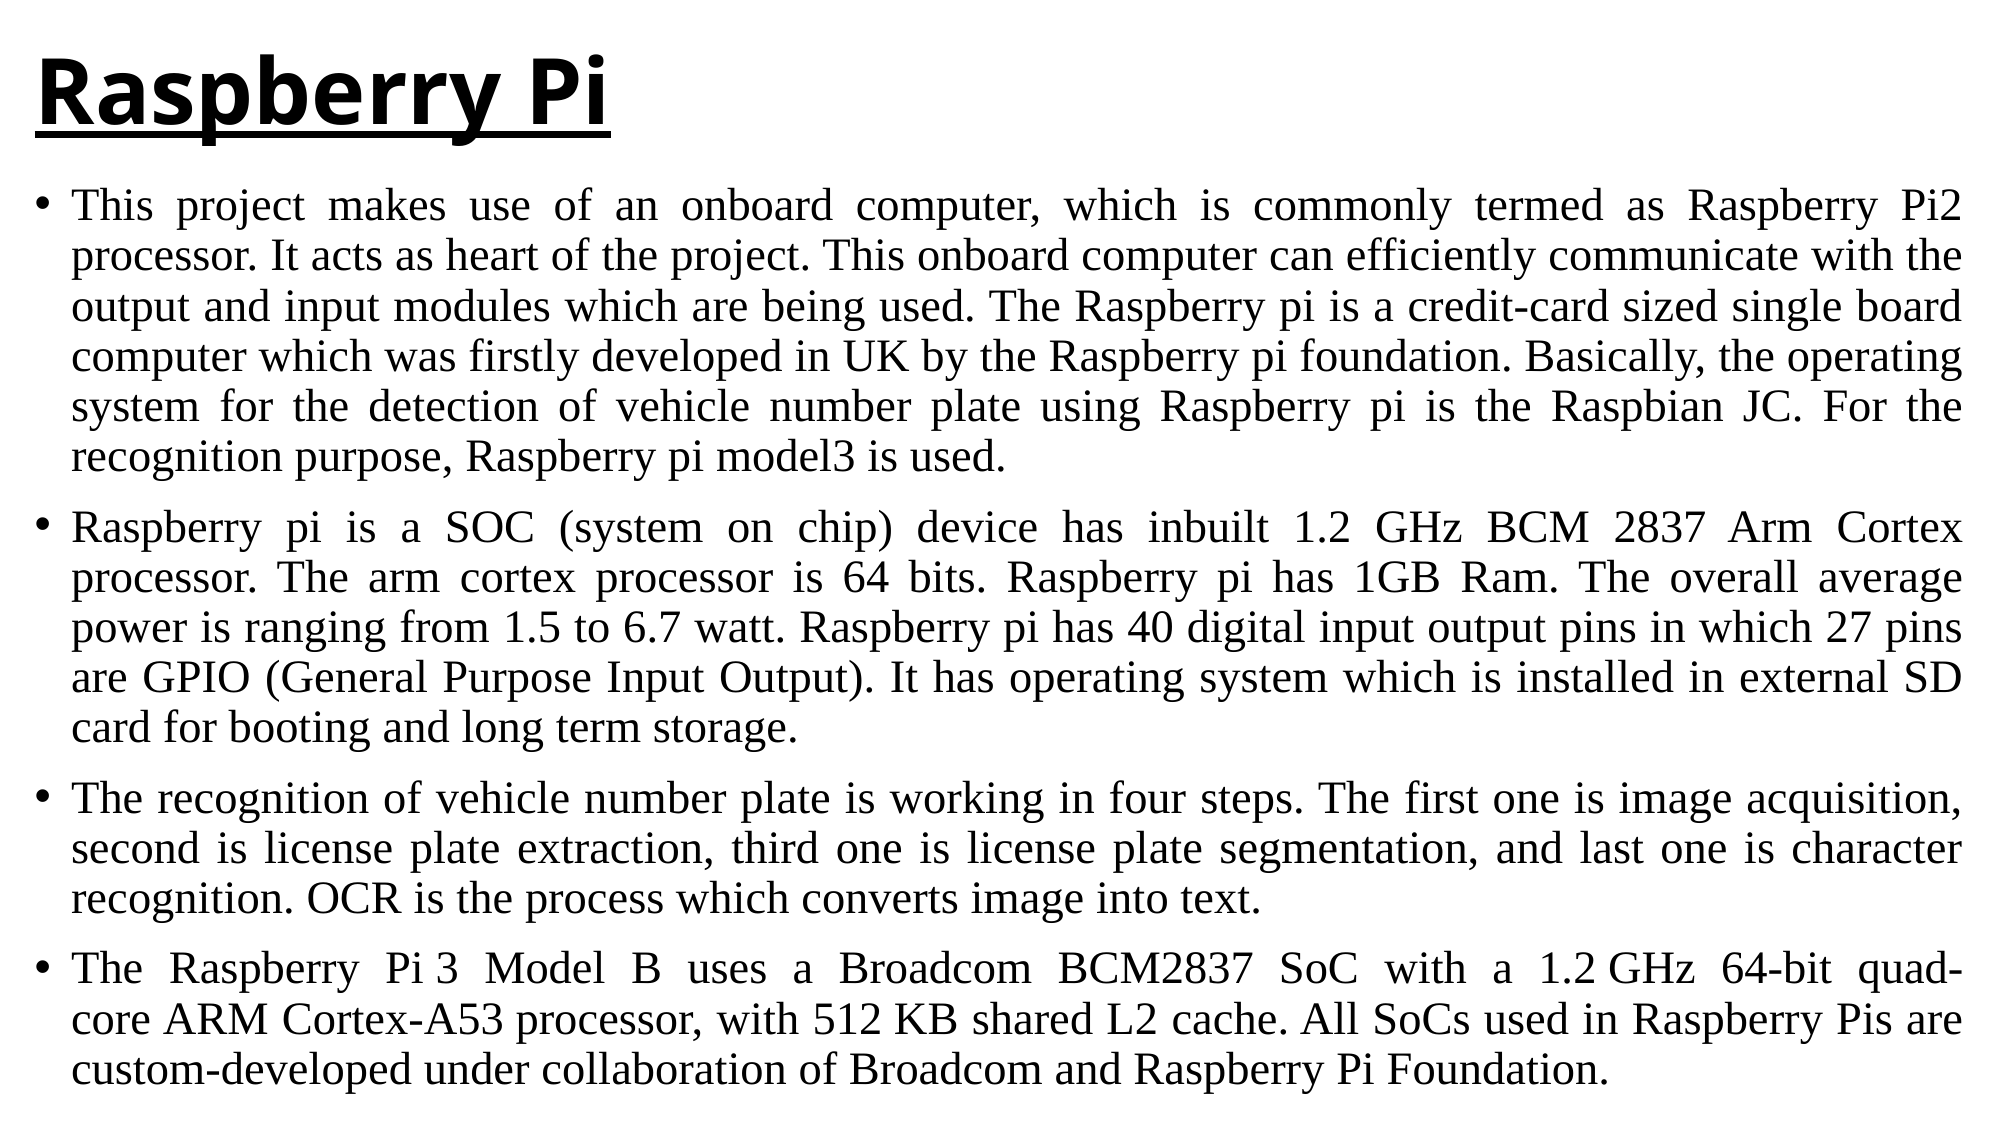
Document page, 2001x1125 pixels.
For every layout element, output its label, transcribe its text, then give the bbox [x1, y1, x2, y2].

title Raspberry Pi [19, 16, 1745, 172]
list This project makes use of an onboard computer, which is commonly termed as Raspberry Pi2 processor. It acts as heart of the project. This onboard computer can efficiently communicate with the output and input modules which are being used. The Raspberry pi is a credit-card sized single board computer which was firstly developed in UK by the Raspberry pi foundation. Basically, the operating system for the detection of vehicle number plate using Raspberry pi is the Raspbian JC. For the recognition purpose, Raspberry pi model3 is used. Raspberry pi is a SOC (system on chip) device has inbuilt 1.2 GHz BCM 2837 Arm Cortex processor. The arm cortex processor is 64 bits. Raspberry pi has 1GB Ram. The overall average power is ranging from 1.5 to 6.7 watt. Raspberry pi has 40 digital input output pins in which 27 pins are GPIO (General Purpose Input Output). It has operating system which is installed in external SD card for booting and long term storage. The recognition of vehicle number plate is working in four steps. The first one is image acquisition, second is license plate extraction, third one is license plate segmentation, and last one is character recognition. OCR is the process which converts image into text. The Raspberry Pi 3 Model B uses a Broadcom BCM2837 SoC with a 1.2 GHz 64-bit quad-core ARM Cortex-A53 processor, with 512 KB shared L2 cache. All SoCs used in Raspberry Pis are custom-developed under collaboration of Broadcom and Raspberry Pi Foundation. [19, 172, 1981, 1109]
